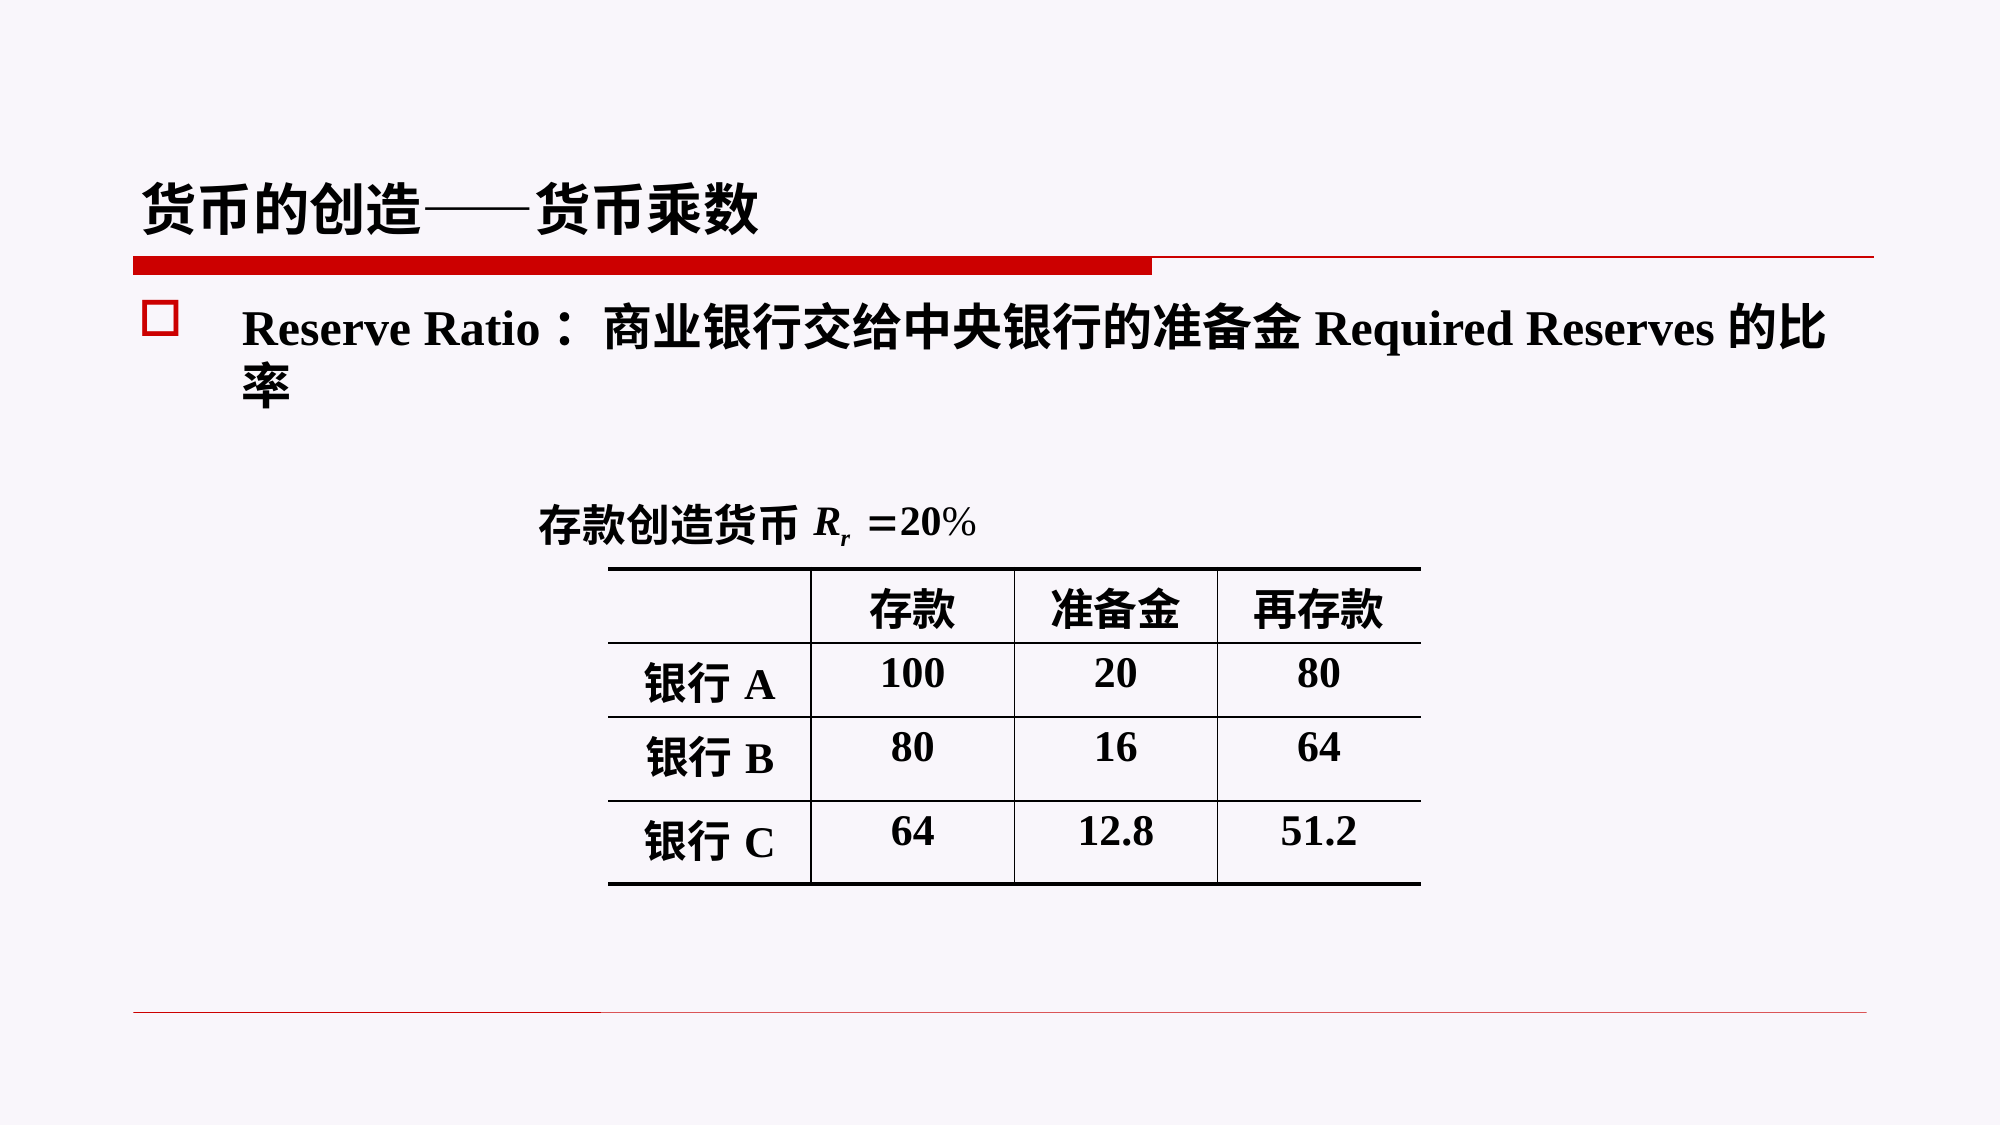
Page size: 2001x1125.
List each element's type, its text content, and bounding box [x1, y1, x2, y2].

table_cell 12.8 [1015, 802, 1217, 882]
table_header 再存款 [1218, 571, 1421, 642]
table_cell 100 [812, 644, 1014, 716]
table_header 存款 [812, 571, 1014, 642]
table_cell 64 [812, 802, 1014, 882]
table_cell 20 [1015, 644, 1217, 716]
title 货币的创造——货币乘数 [125, 50, 1876, 250]
table_cell 80 [1218, 644, 1421, 716]
table_cell 51.2 [1218, 802, 1421, 882]
table_header 准备金 [1015, 571, 1217, 642]
table_cell 银行B [608, 718, 810, 800]
list Reserve Ratio：商业银行交给中央银行的准备金Required Reserves的比率 [123, 287, 1874, 988]
table_cell 80 [812, 718, 1014, 800]
table_cell 64 [1218, 718, 1421, 800]
table_cell 银行C [608, 802, 810, 882]
text_box 存款创造货币 [524, 490, 817, 558]
table_cell 16 [1015, 718, 1217, 800]
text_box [804, 493, 984, 554]
table_cell 银行A [608, 644, 810, 716]
table_header [608, 571, 810, 642]
